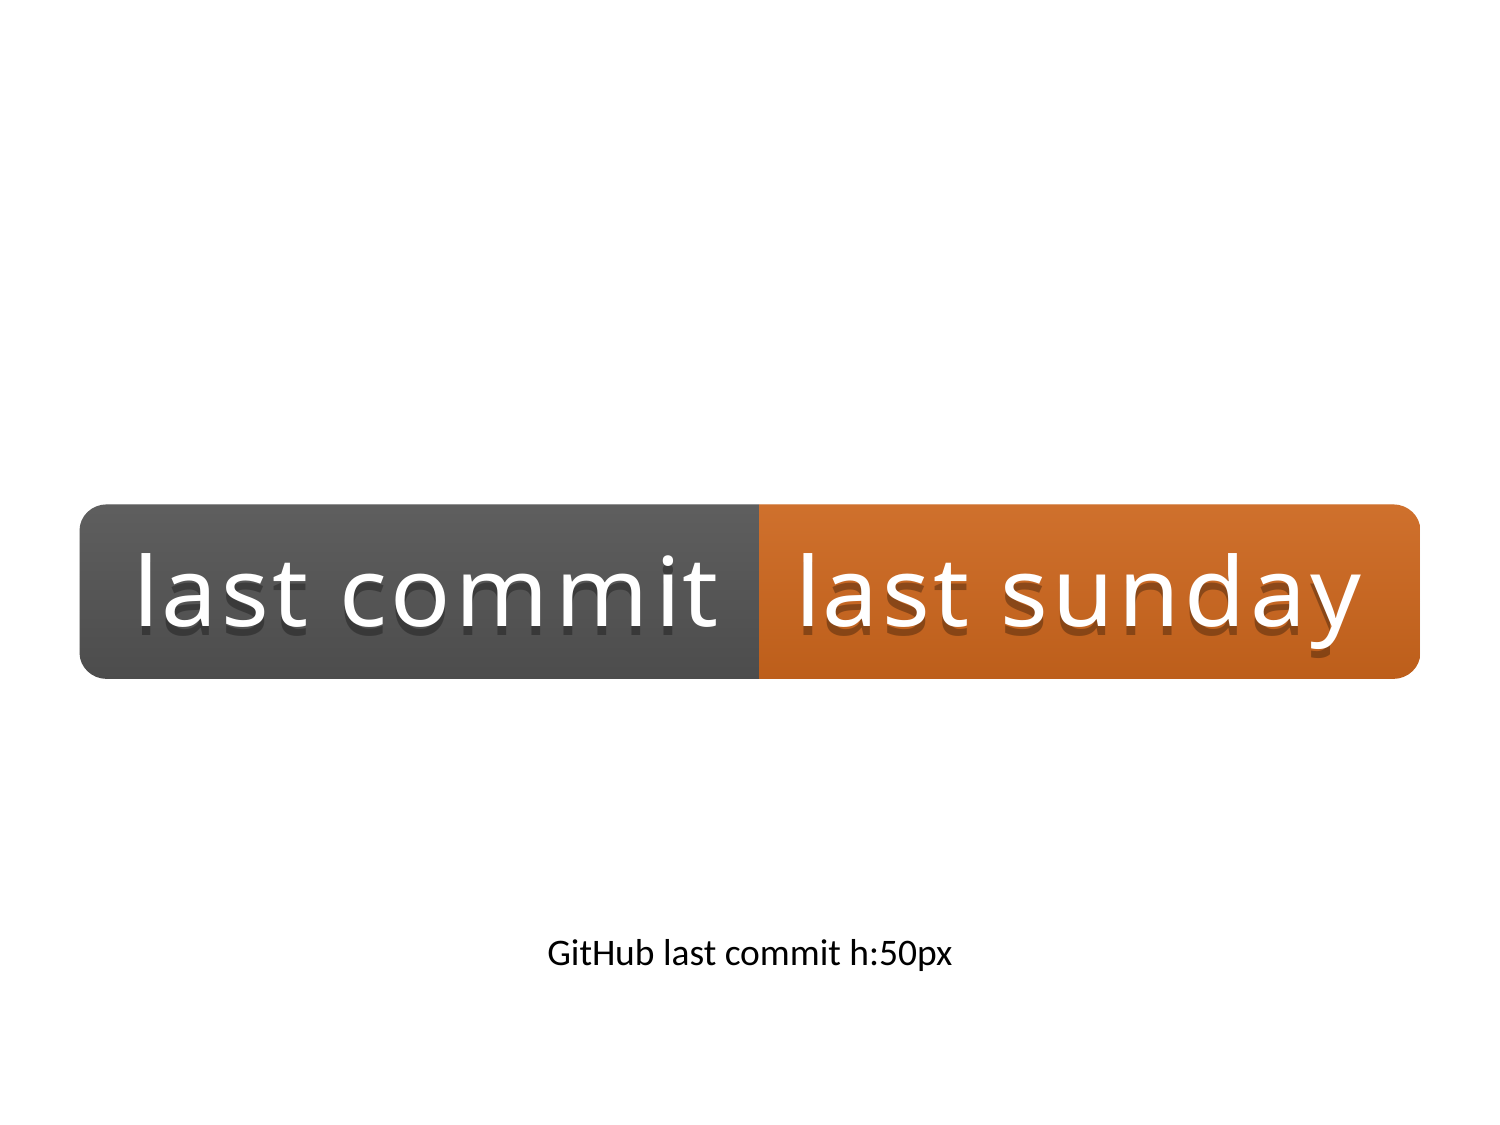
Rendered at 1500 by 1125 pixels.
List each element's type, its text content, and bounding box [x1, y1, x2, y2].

picture [74, 499, 1426, 684]
text_box GitHub last commit h:50px [74, 920, 1425, 1005]
